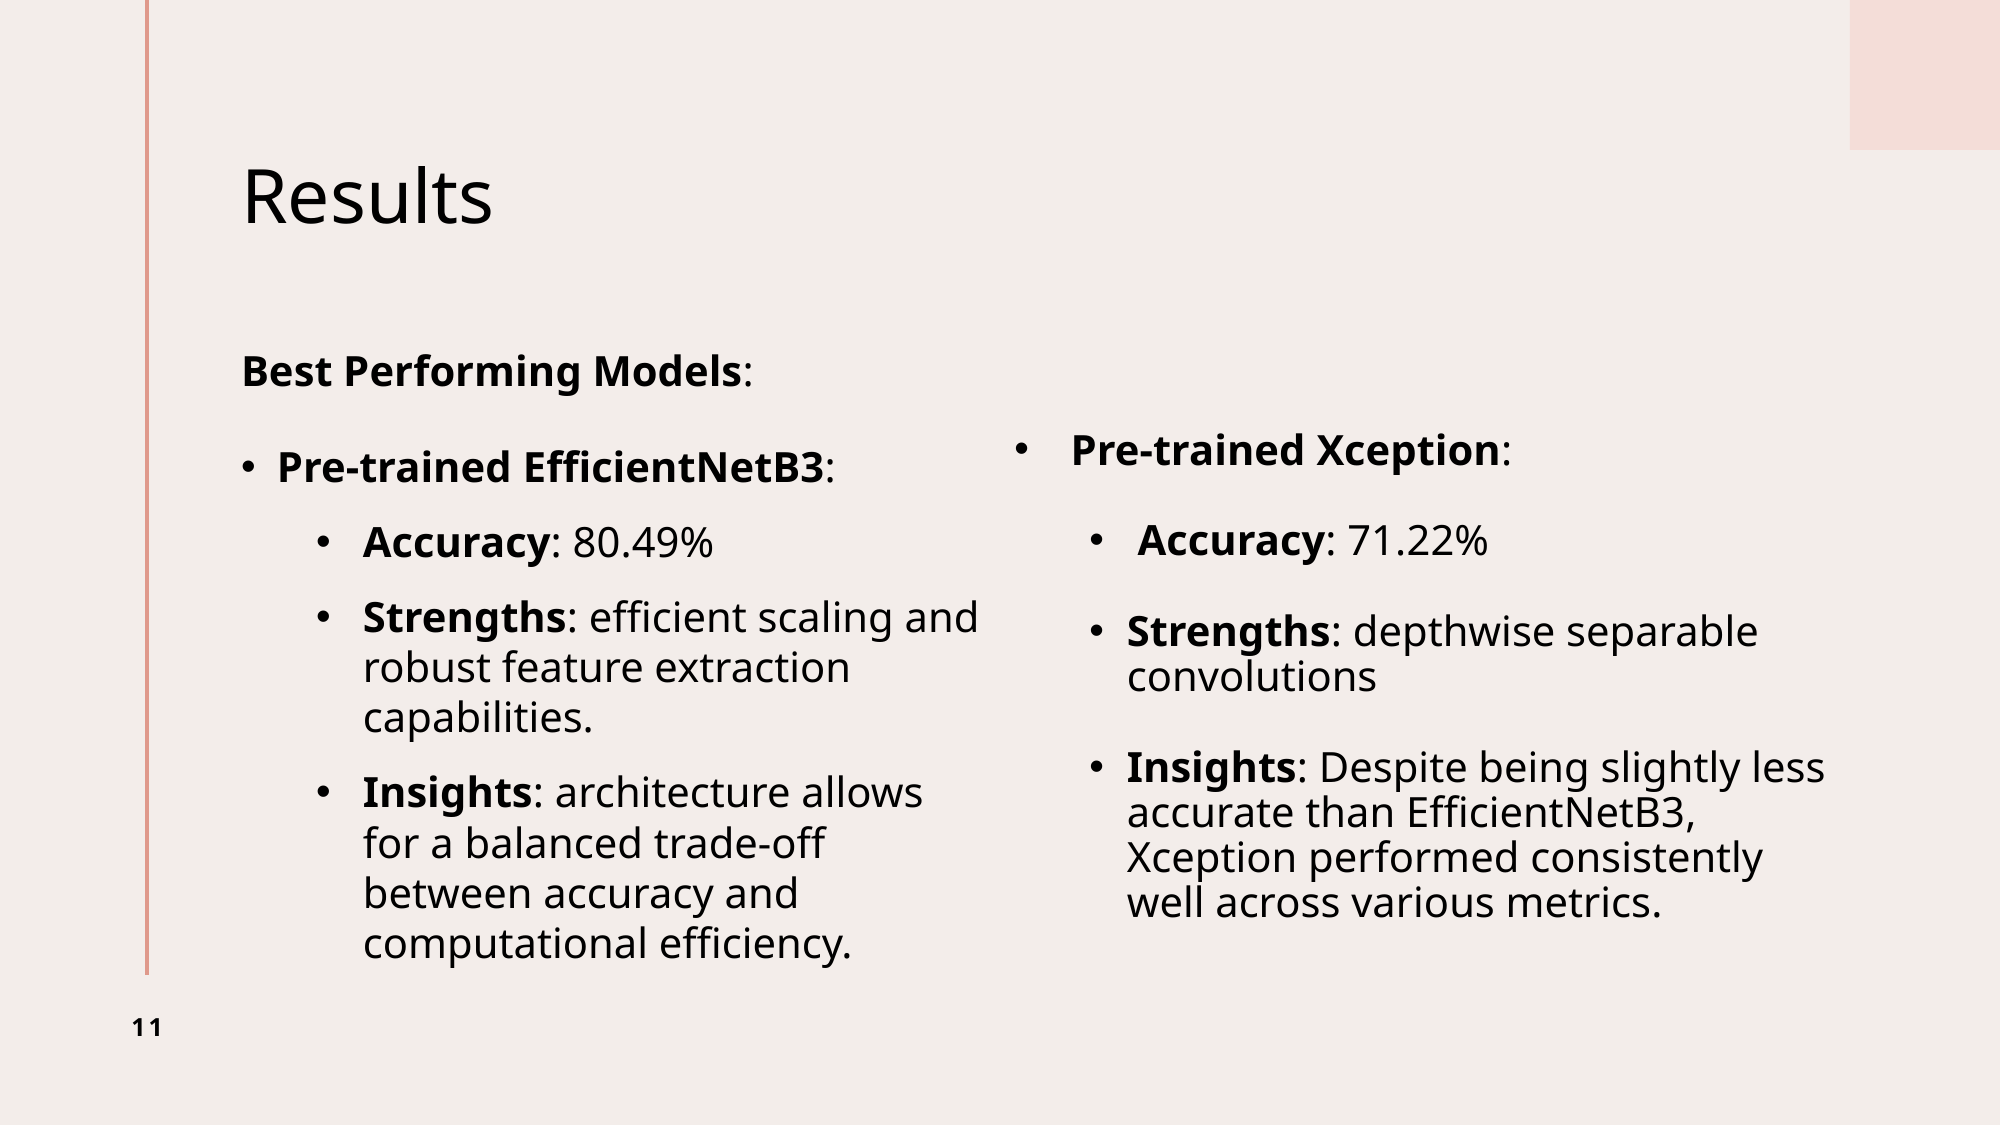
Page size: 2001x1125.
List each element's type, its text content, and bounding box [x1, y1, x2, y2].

title Results [240, 82, 1850, 317]
list Best Performing Models: Pre-trained EfficientNetB3: Accuracy: 80.49% Strengths: efficient scaling and robust feature extraction capabilities. Insights: architecture allows for a balanced trade-off between accuracy and computational efficiency. [240, 337, 1000, 1014]
slide_number 11 [67, 975, 227, 1082]
list Pre-trained Xception: Accuracy: 71.22% Strengths: depthwise separable convolutions Insights: Despite being slightly less accurate than EfficientNetB3, Xception performed consistently well across various metrics. [1014, 416, 1850, 1014]
